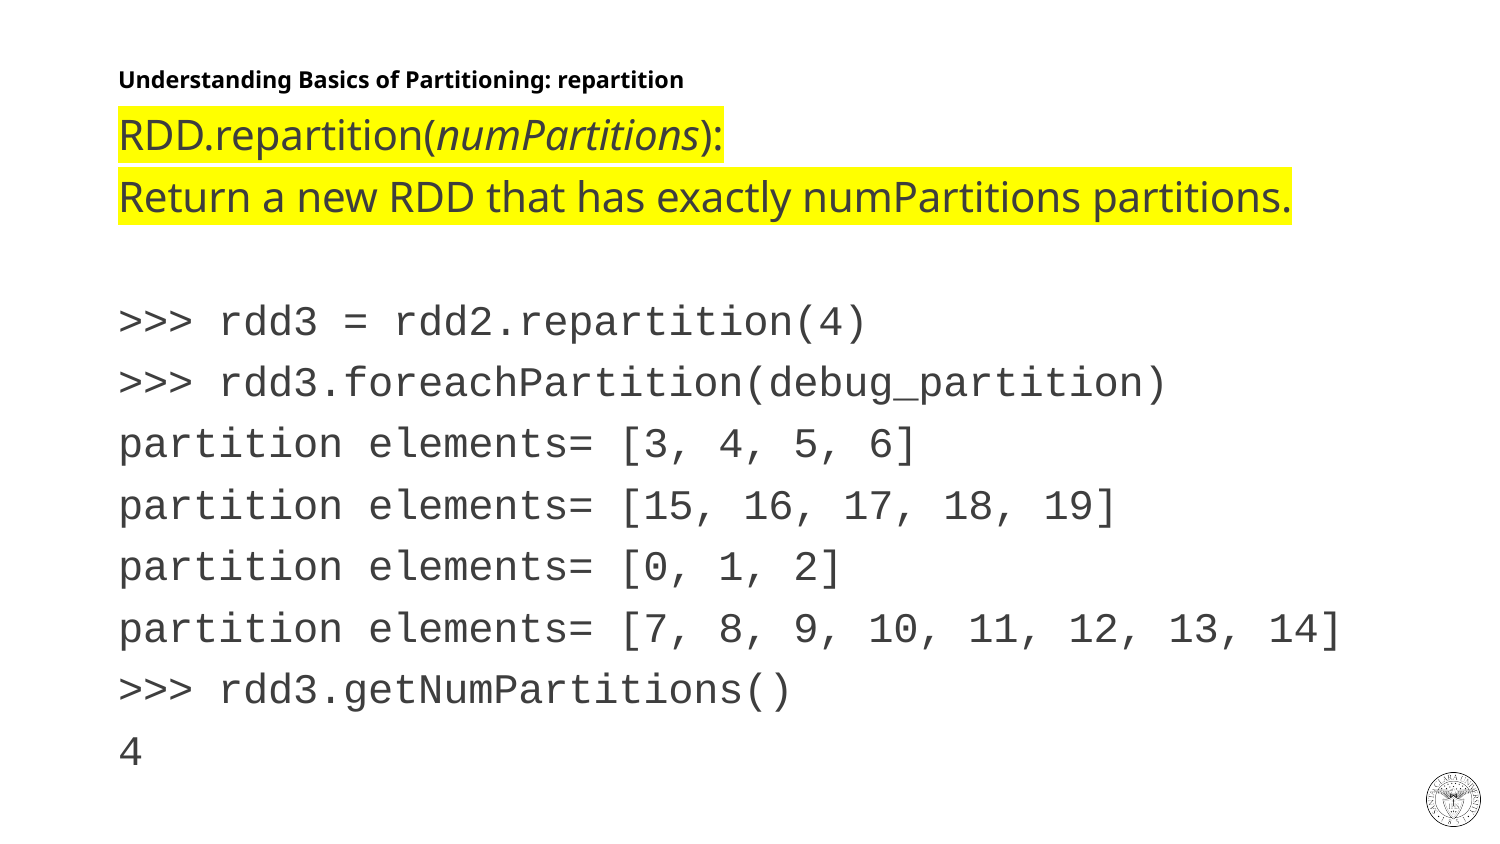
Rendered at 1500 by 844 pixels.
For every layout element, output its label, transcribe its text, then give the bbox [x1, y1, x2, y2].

list RDD.repartition(numPartitions): Return a new RDD that has exactly numPartitions partitions. >>> rdd3 = rdd2.repartition(4) >>> rdd3.foreachPartition(debug_partition) partition elements= [3, 4, 5, 6] partition elements= [15, 16, 17, 18, 19] partition elements= [0, 1, 2] partition elements= [7, 8, 9, 10, 11, 12, 13, 14] >>> rdd3.getNumPartitions() 4 [103, 101, 1397, 792]
title Understanding Basics of Partitioning: repartition [103, 35, 1397, 101]
picture [1426, 772, 1481, 827]
